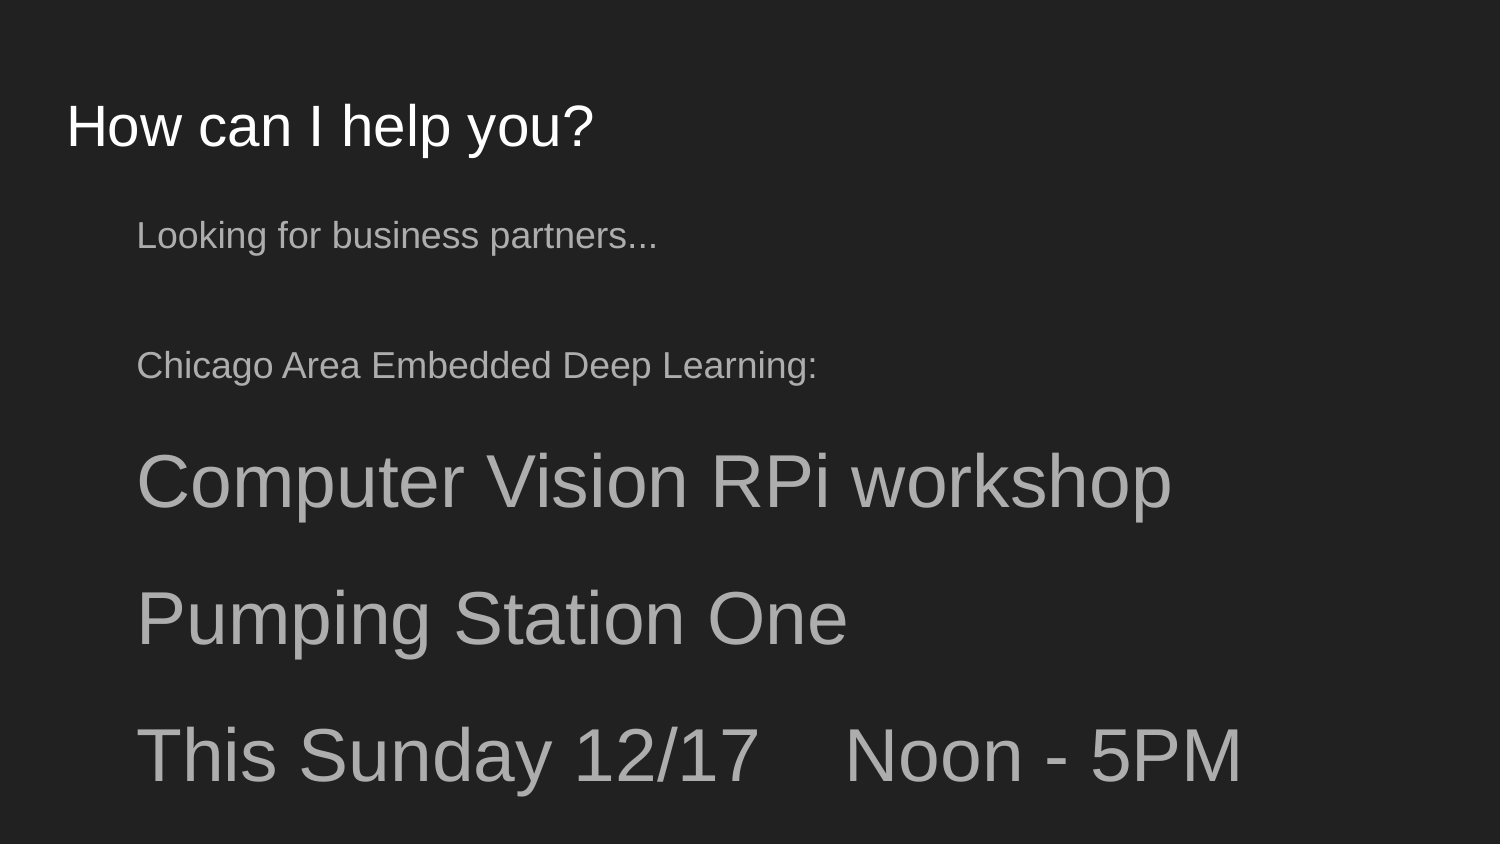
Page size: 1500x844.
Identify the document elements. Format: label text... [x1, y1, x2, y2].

list Looking for business partners... Chicago Area Embedded Deep Learning: Computer Vision RPi workshop Pumping Station One This Sunday 12/17 Noon - 5PM [121, 189, 1315, 822]
title How can I help you? [51, 72, 1449, 167]
